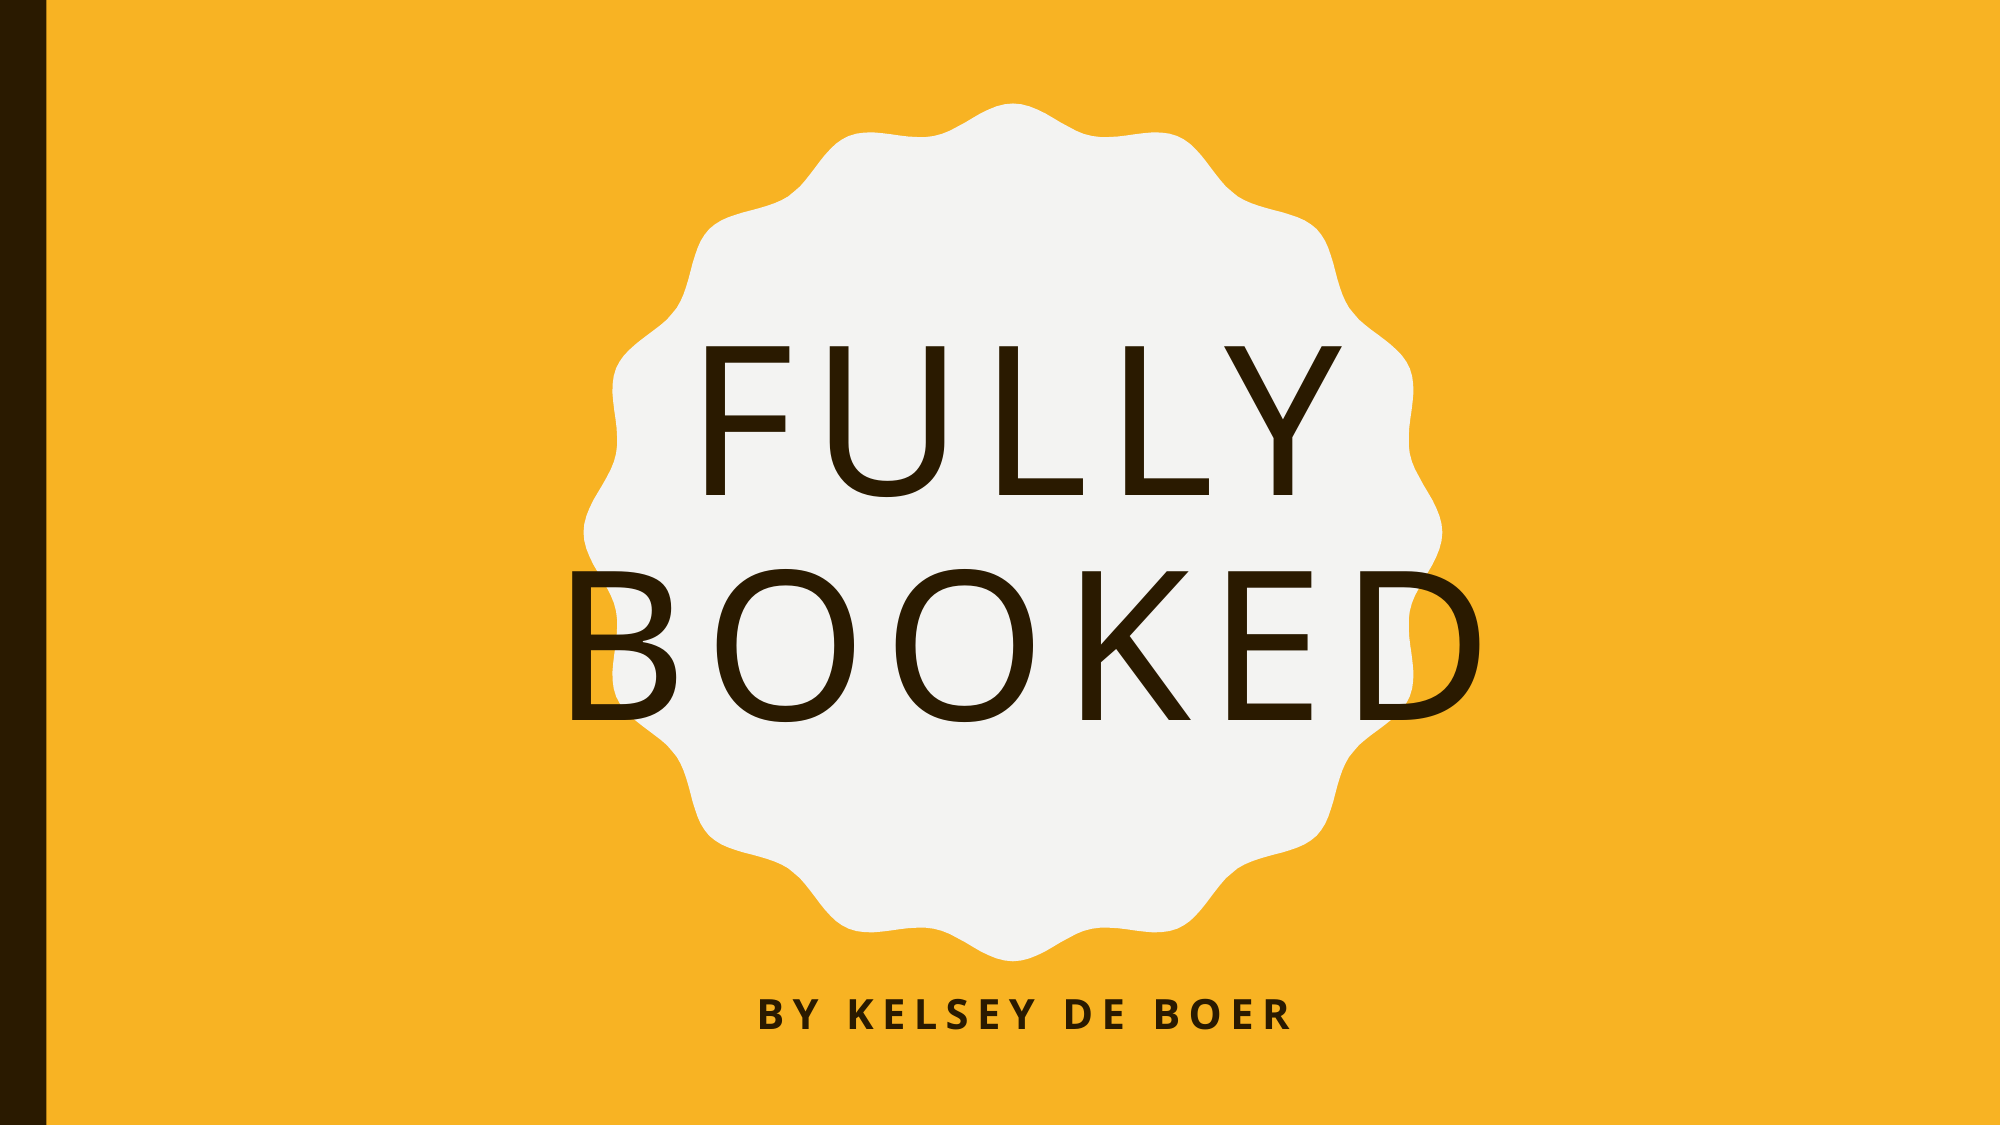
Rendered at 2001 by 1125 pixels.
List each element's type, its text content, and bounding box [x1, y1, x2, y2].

subtitle By Kelsey de boer [363, 980, 1684, 1103]
title Fully Booked [176, 180, 1870, 902]
